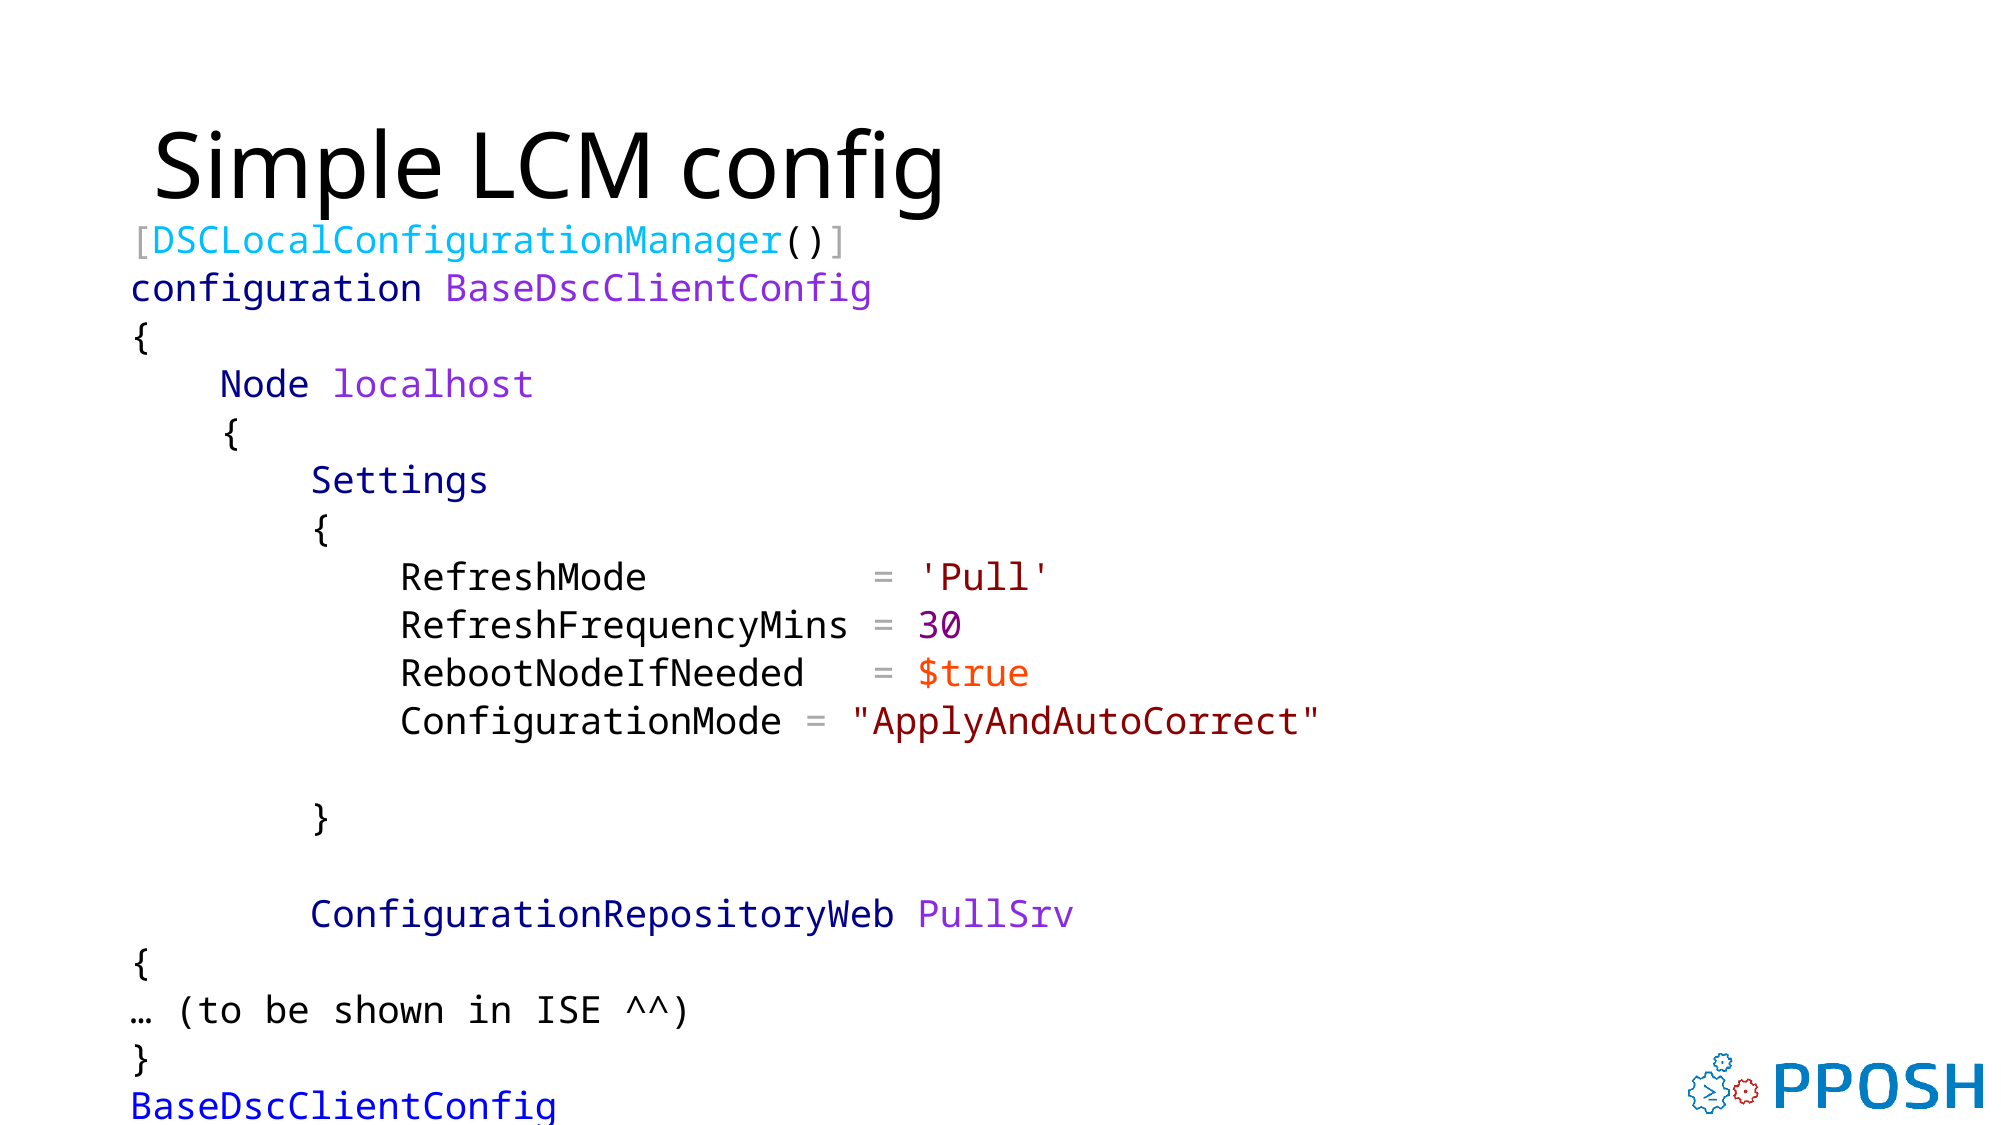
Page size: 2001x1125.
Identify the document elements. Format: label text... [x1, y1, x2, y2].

title Simple LCM config [138, 60, 1864, 278]
picture [1685, 1049, 1990, 1121]
text_box [DSCLocalConfigurationManager()] configuration BaseDscClientConfig { Node localhost { Settings { RefreshMode = 'Pull' RefreshFrequencyMins = 30 RebootNodeIfNeeded = $true ConfigurationMode = "ApplyAndAutoCorrect" } ConfigurationRepositoryWeb PullSrv { … (to be shown in ISE ^^) } BaseDscClientConfig [114, 205, 1803, 1125]
